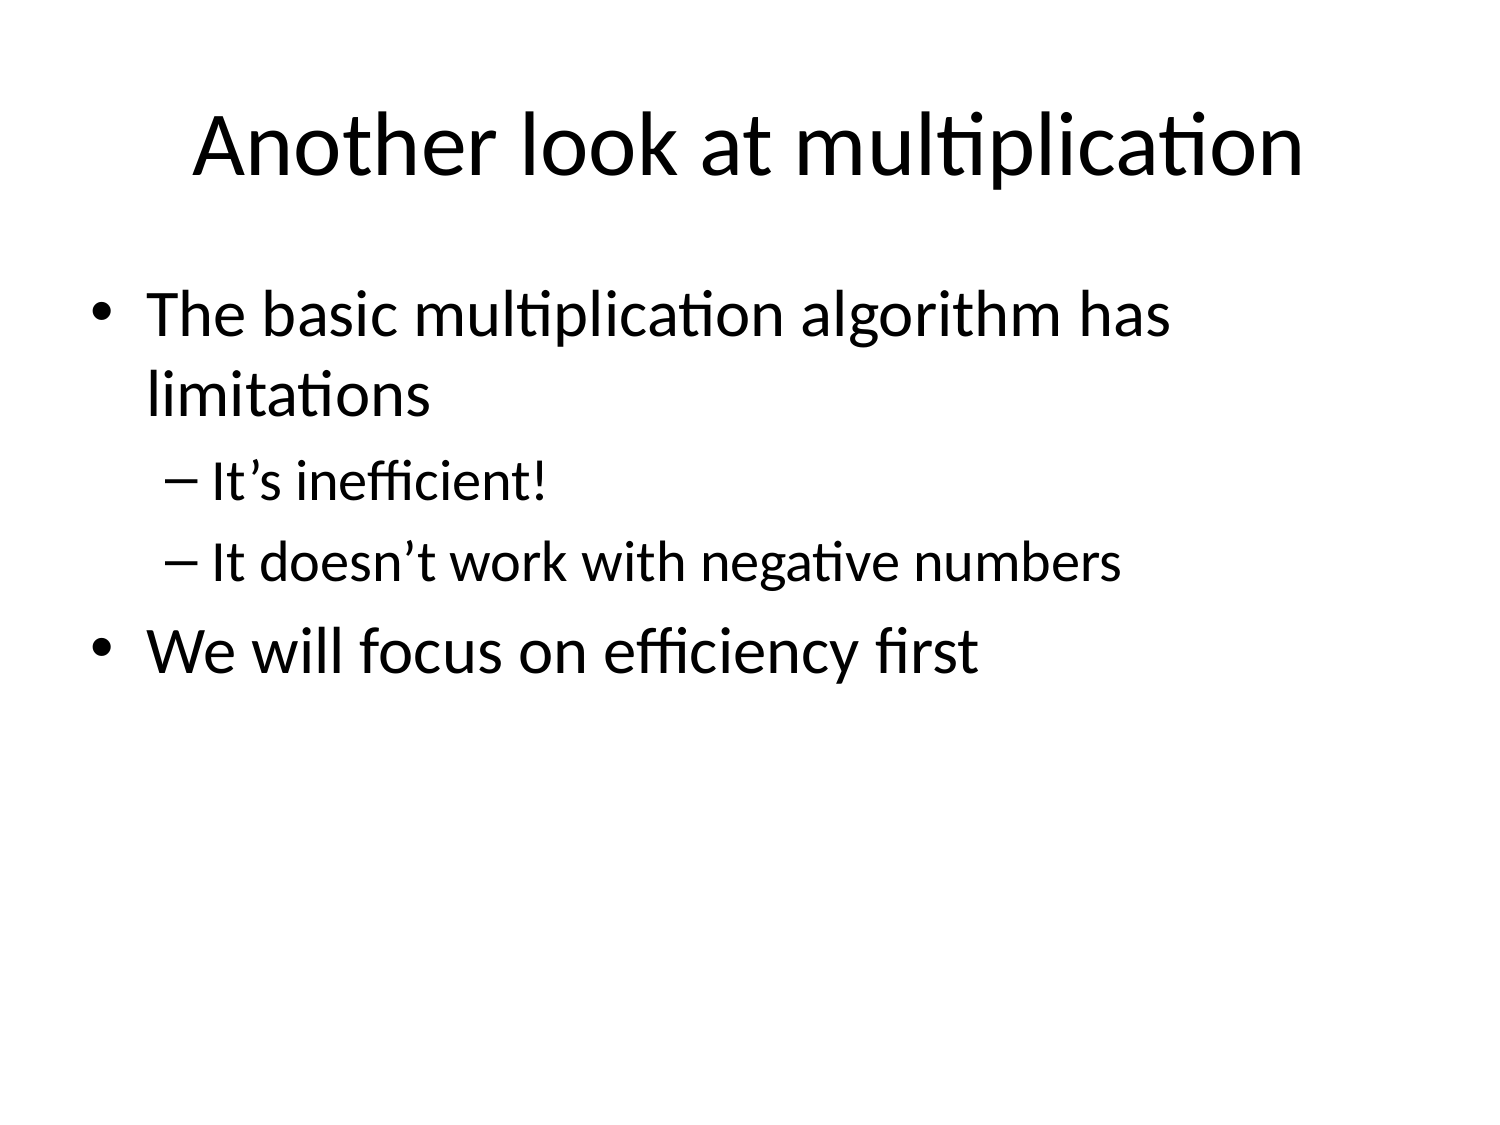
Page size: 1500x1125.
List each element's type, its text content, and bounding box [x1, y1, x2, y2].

list The basic multiplication algorithm has limitations It’s inefficient! It doesn’t work with negative numbers We will focus on efficiency first [75, 262, 1425, 1005]
title Another look at multiplication [75, 45, 1425, 233]
